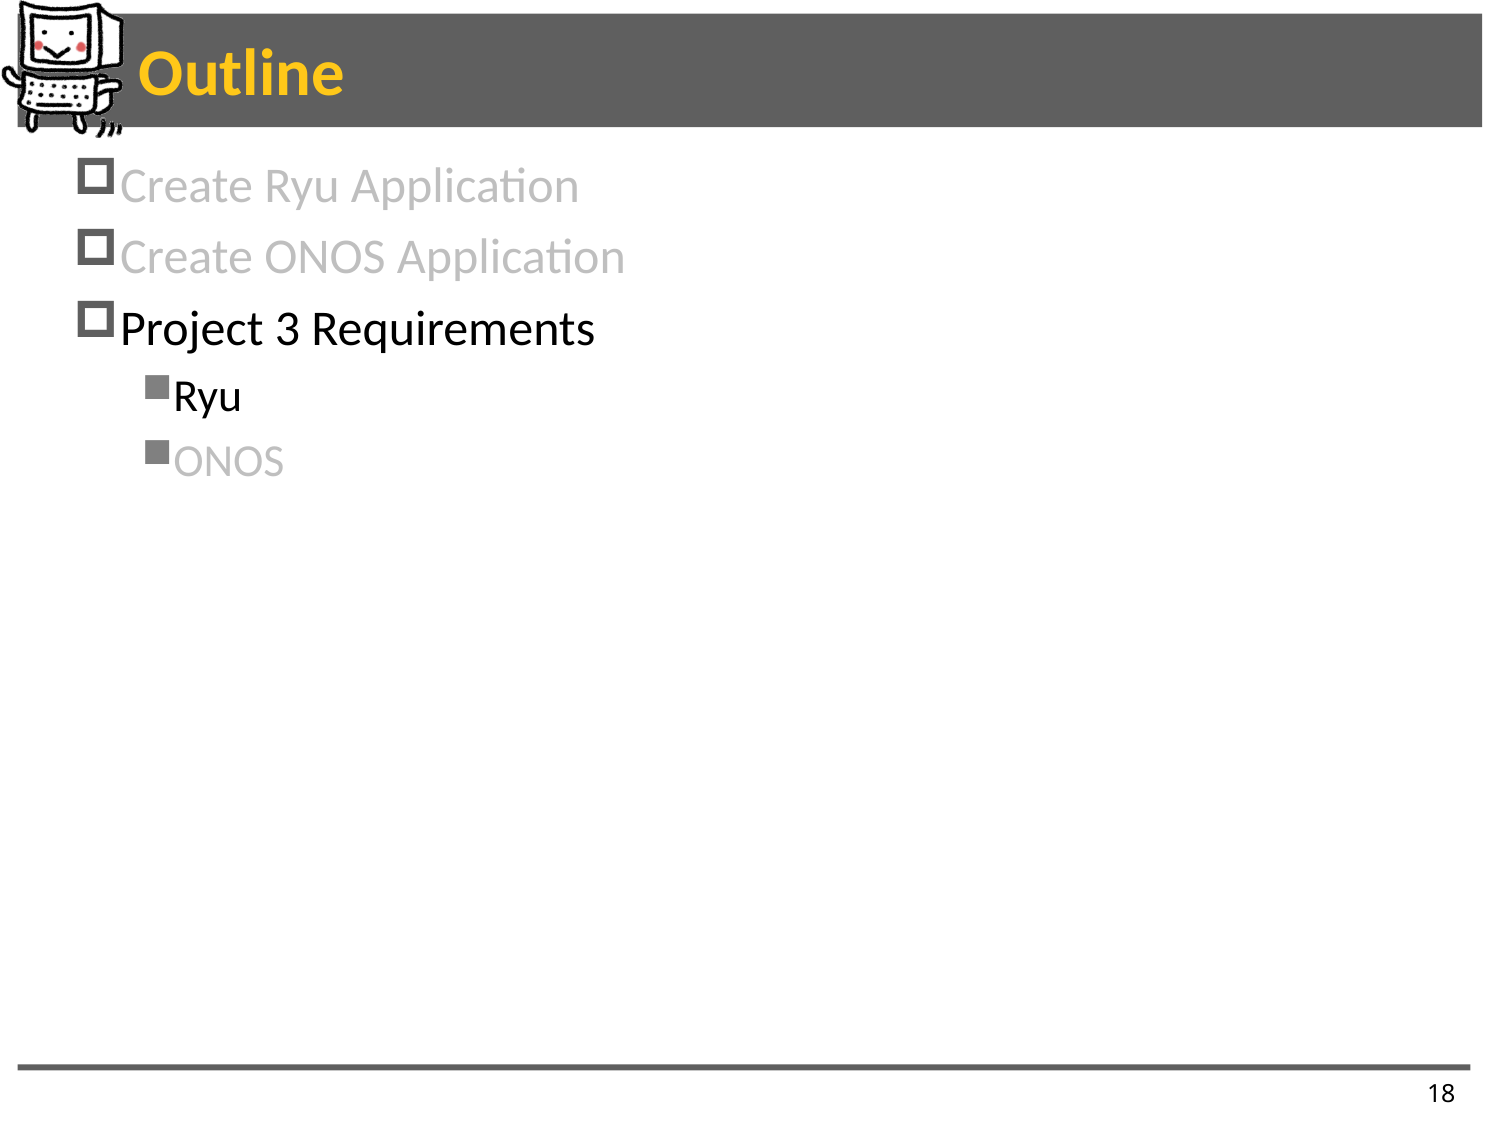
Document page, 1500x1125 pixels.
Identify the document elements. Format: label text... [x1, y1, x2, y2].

list Create Ryu Application Create ONOS Application Project 3 Requirements Ryu ONOS [29, 137, 1471, 1071]
title Outline [123, 31, 1500, 106]
picture [0, 0, 128, 138]
slide_number 18 [1104, 1070, 1471, 1124]
